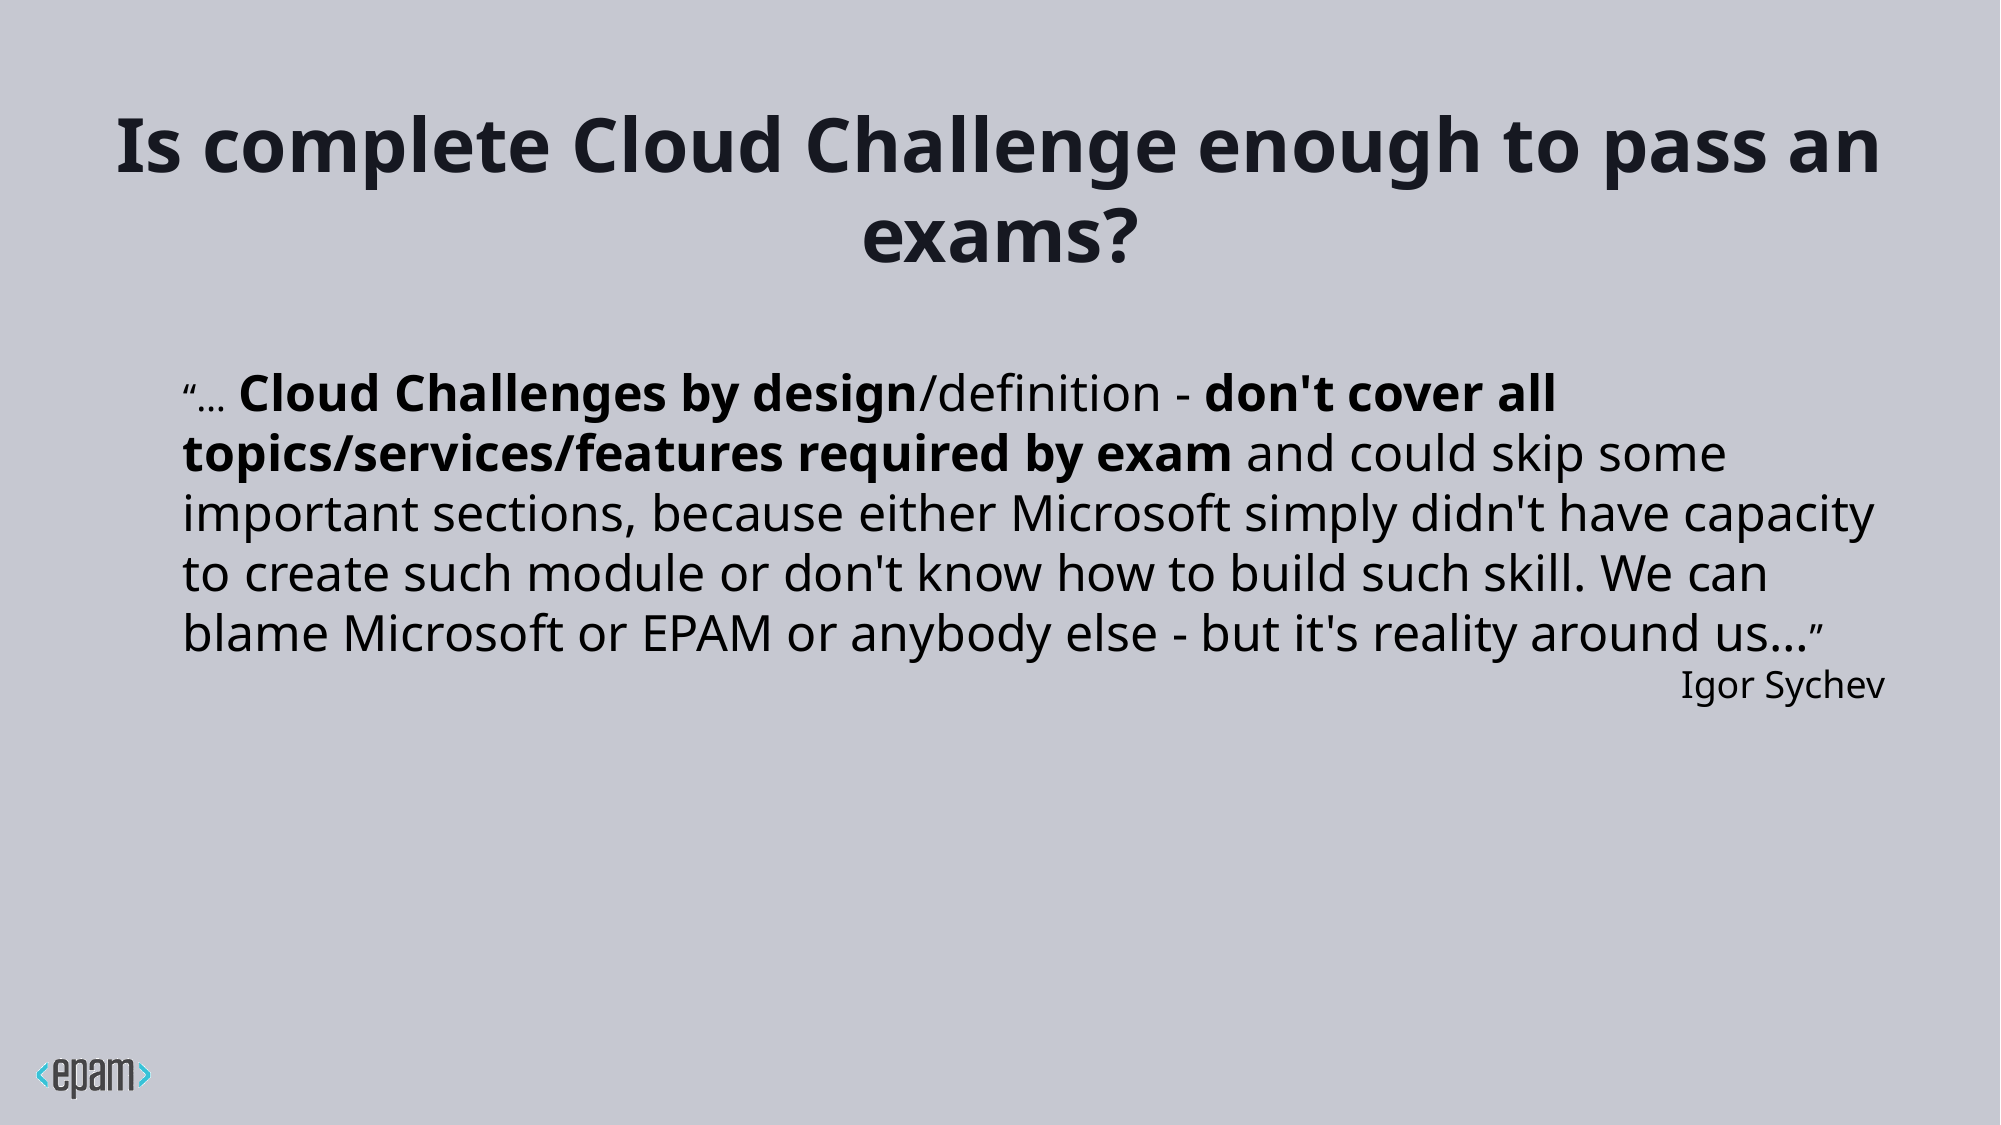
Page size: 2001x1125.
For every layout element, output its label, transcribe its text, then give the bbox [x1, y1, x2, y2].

picture [0, 1028, 186, 1125]
title Is complete Cloud Challenge enough to pass an exams? [99, 93, 1900, 282]
text_box “… Cloud Challenges by design/definition - don't cover all topics/services/features required by exam and could skip some important sections, because either Microsoft simply didn't have capacity to create such module or don't know how to build such skill. We can blame Microsoft or EPAM or anybody else - but it's reality around us…” Igor Sychev [168, 353, 1900, 714]
